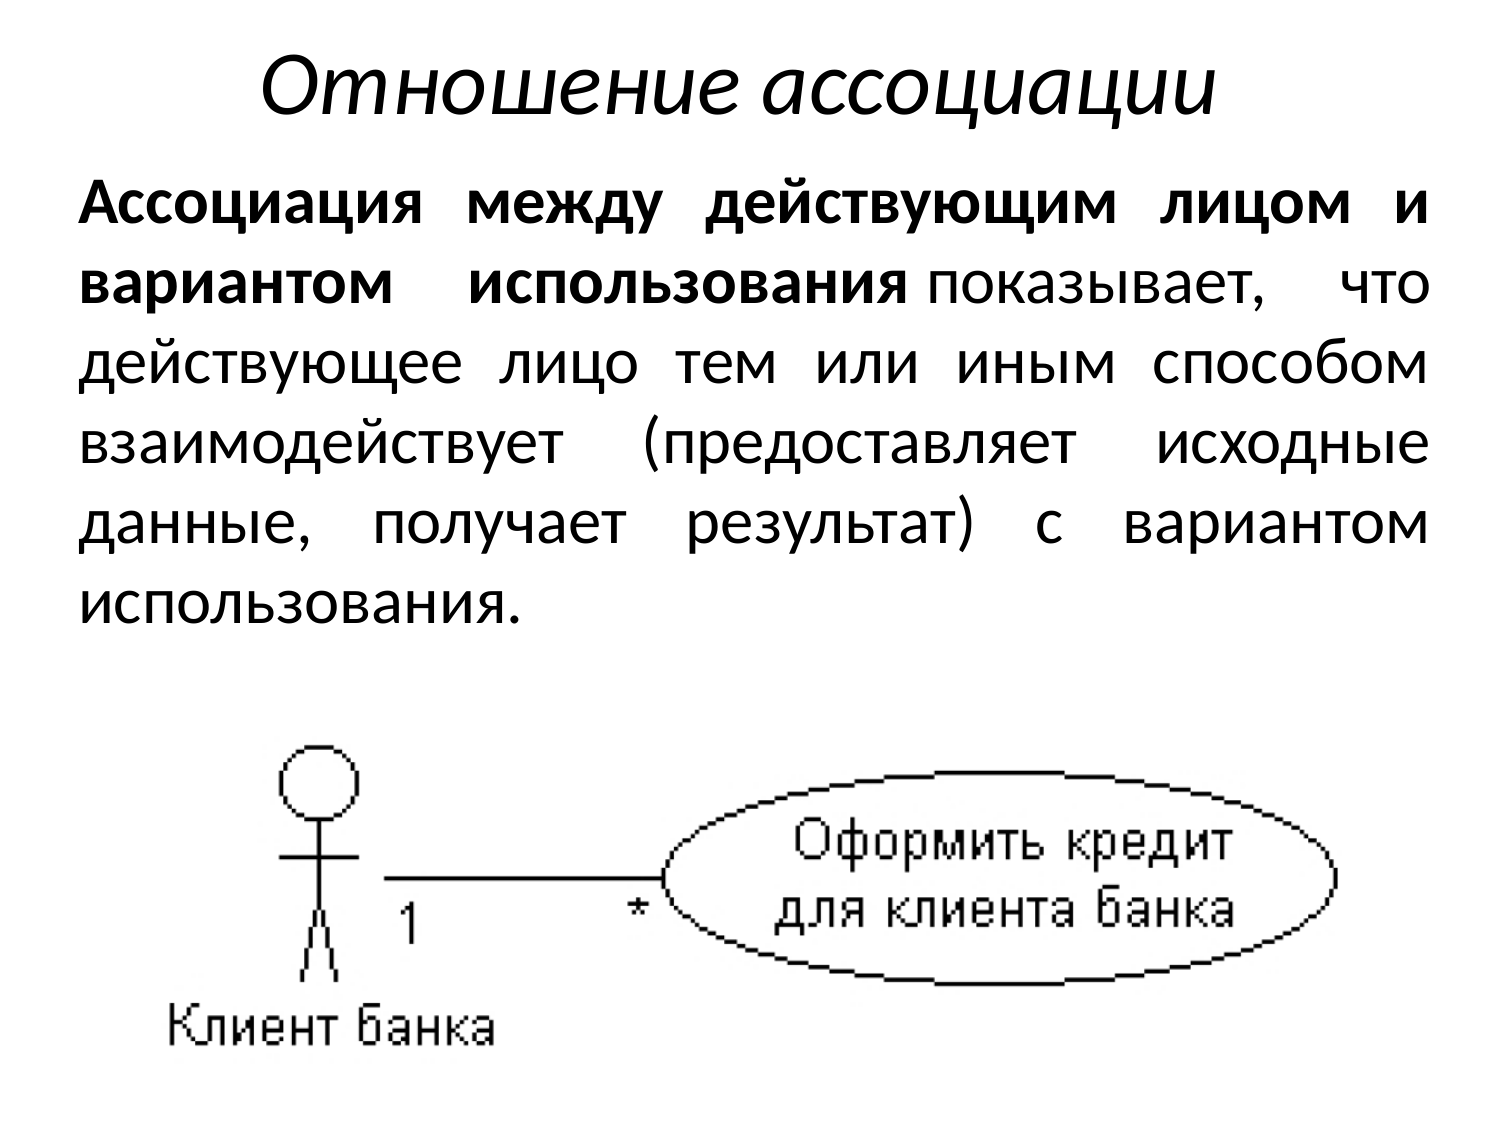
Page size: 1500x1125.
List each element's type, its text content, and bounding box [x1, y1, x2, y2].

title Отношение ассоциации [75, 0, 1425, 149]
list Ассоциация между действующим лицом и вариантом использования показывает, что действующее лицо тем или иным способом взаимодействует (предоставляет исходные данные, получает результат) с вариантом использования. [63, 149, 1447, 646]
picture [111, 675, 1373, 1083]
